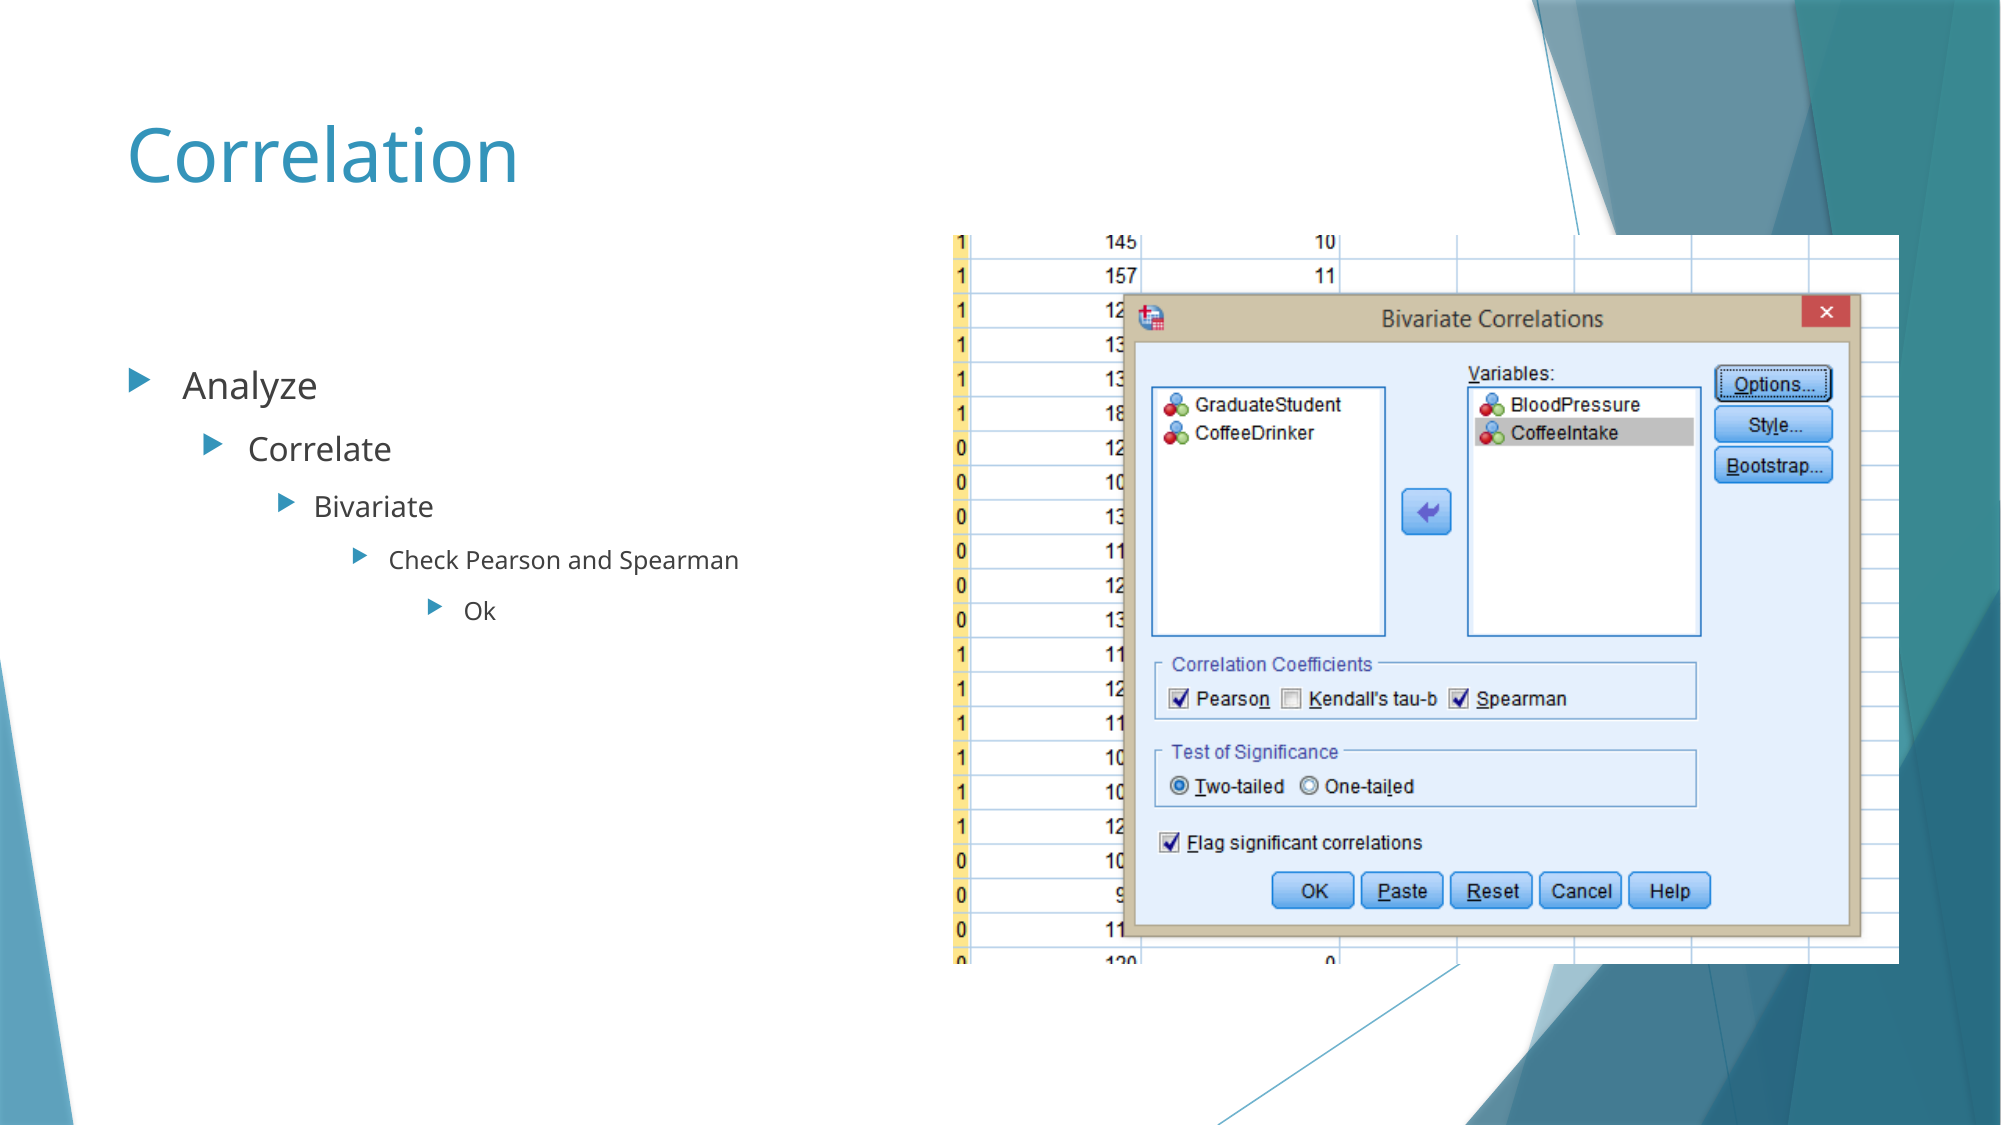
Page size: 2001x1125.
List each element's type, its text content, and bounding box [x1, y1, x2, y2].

list Analyze Correlate Bivariate Check Pearson and Spearman Ok [111, 354, 841, 992]
picture [952, 234, 1900, 964]
title Correlation [111, 99, 1522, 317]
